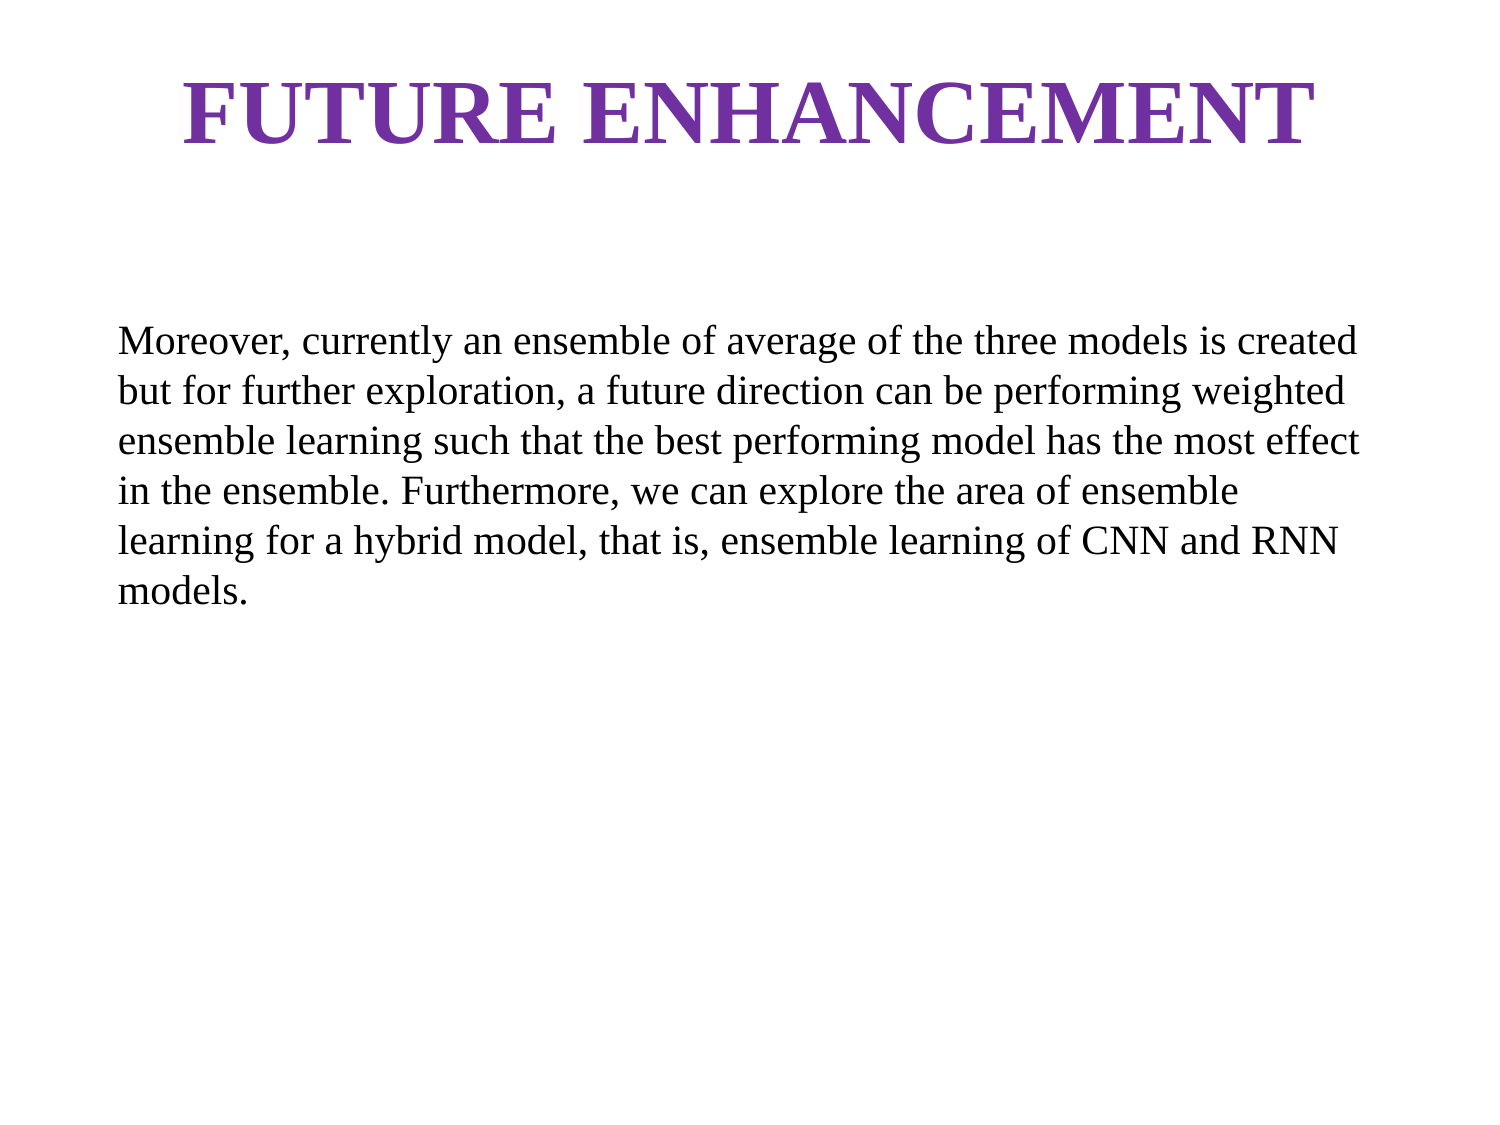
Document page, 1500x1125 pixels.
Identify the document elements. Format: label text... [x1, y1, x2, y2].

text_box Moreover, currently an ensemble of average of the three models is created but for further exploration, a future direction can be performing weighted ensemble learning such that the best performing model has the most effect in the ensemble. Furthermore, we can explore the area of ensemble learning for a hybrid model, that is, ensemble learning of CNN and RNN models. [103, 305, 1397, 688]
title FUTURE ENHANCEMENT [103, 59, 1397, 278]
